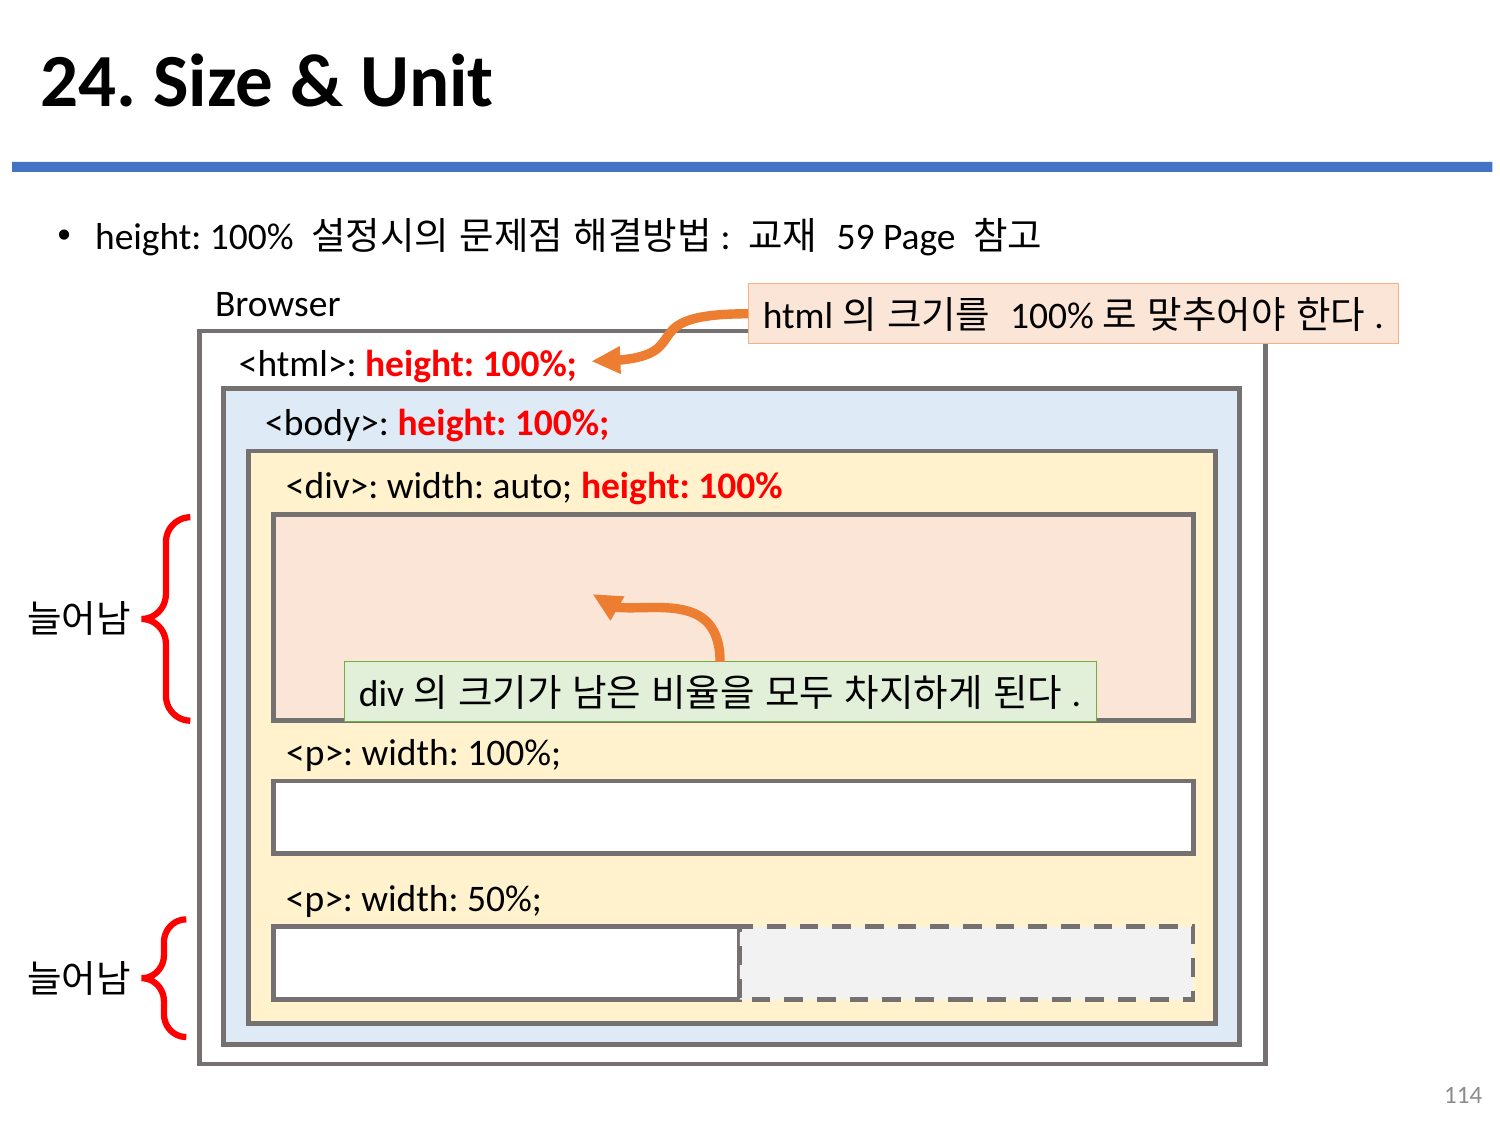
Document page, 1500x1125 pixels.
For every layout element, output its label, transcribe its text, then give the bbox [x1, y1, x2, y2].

text_box <div>: width: auto; height: 100% [271, 453, 798, 514]
text_box Browser [200, 271, 356, 332]
title 24. Size & Unit [25, 32, 1475, 132]
text_box 늘어남 [12, 947, 146, 1008]
text_box 늘어남 [12, 587, 146, 647]
text_box <p>: width: 50%; [271, 866, 558, 927]
list height: 100% 설정시의 문제점 해결방법: 교재 59 Page 참고 [42, 204, 1453, 1104]
text_box <p>: width: 100%; [271, 720, 577, 781]
text_box [199, 330, 1266, 1065]
slide_number 114 [1159, 1063, 1498, 1124]
text_box [146, 516, 191, 722]
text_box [622, 564, 691, 692]
text_box [739, 926, 1194, 1001]
text_box [272, 926, 741, 1001]
text_box [146, 918, 187, 1038]
text_box div의 크기가 남은 비율을 모두 차지하게 된다. [344, 661, 1097, 722]
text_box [593, 314, 750, 362]
text_box [272, 780, 1195, 855]
text_box [1021, 392, 1077, 453]
text_box html의 크기를 100%로 맞추어야 한다. [748, 283, 1399, 344]
